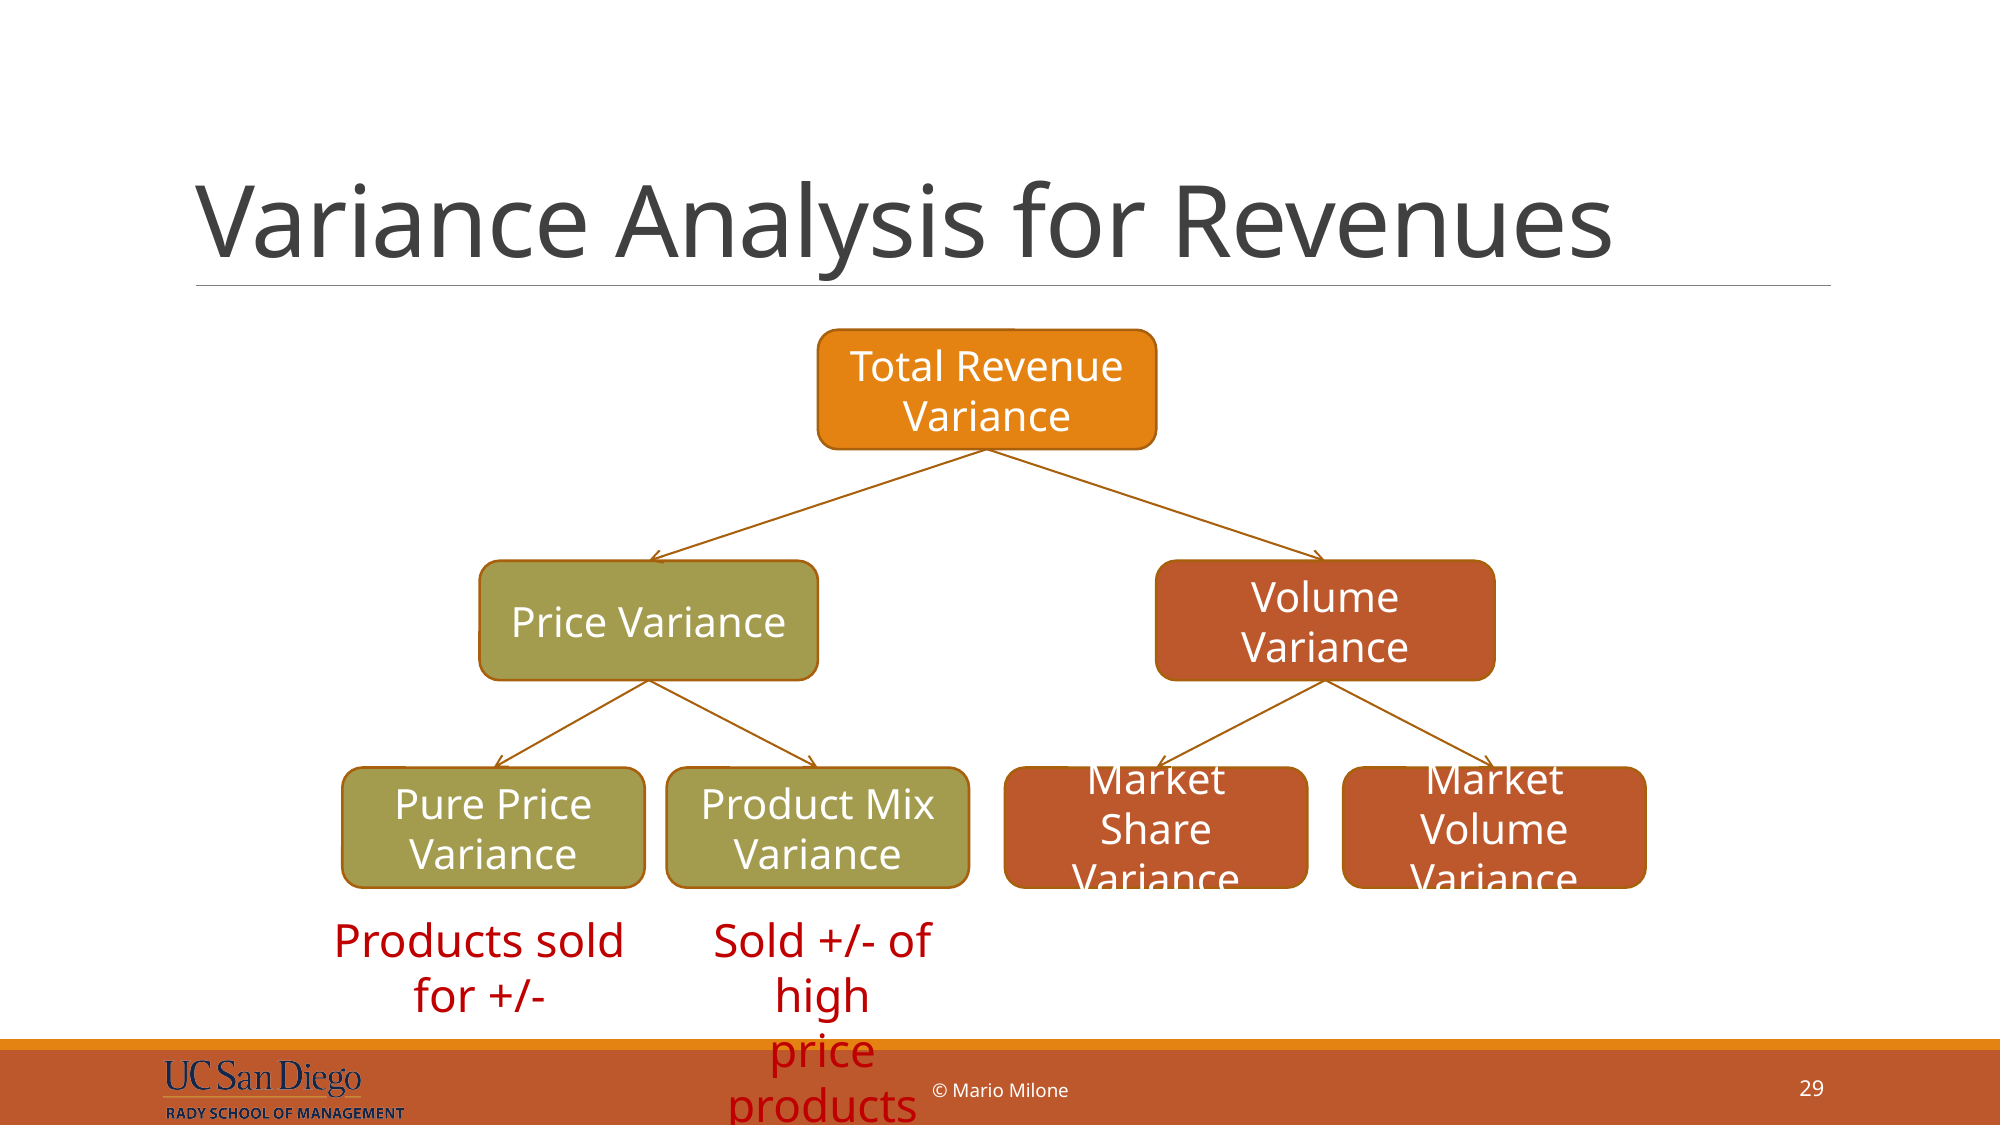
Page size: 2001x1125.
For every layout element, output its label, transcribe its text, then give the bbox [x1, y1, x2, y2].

picture [160, 1056, 407, 1123]
text_box Product Mix Variance [665, 766, 971, 889]
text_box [986, 448, 1326, 562]
text_box Products sold for +/- [304, 904, 655, 1030]
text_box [1155, 679, 1326, 769]
text_box Price Variance [478, 559, 756, 682]
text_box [688, 638, 778, 809]
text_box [761, 335, 875, 675]
text_box Market Volume Variance [1341, 766, 1647, 889]
slide_number 29 [1624, 1059, 1840, 1120]
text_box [1365, 638, 1455, 809]
title Variance Analysis for Revenues [180, 47, 1830, 285]
text_box Pure Price Variance [340, 766, 647, 889]
text_box Sold +/- of high price products [664, 904, 981, 1030]
footer © Mario Milone [604, 1059, 1396, 1120]
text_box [493, 679, 650, 769]
text_box Volume Variance [1154, 559, 1496, 682]
text_box Market Share Variance [1003, 766, 1309, 889]
text_box Total Revenue Variance [824, 328, 1158, 451]
